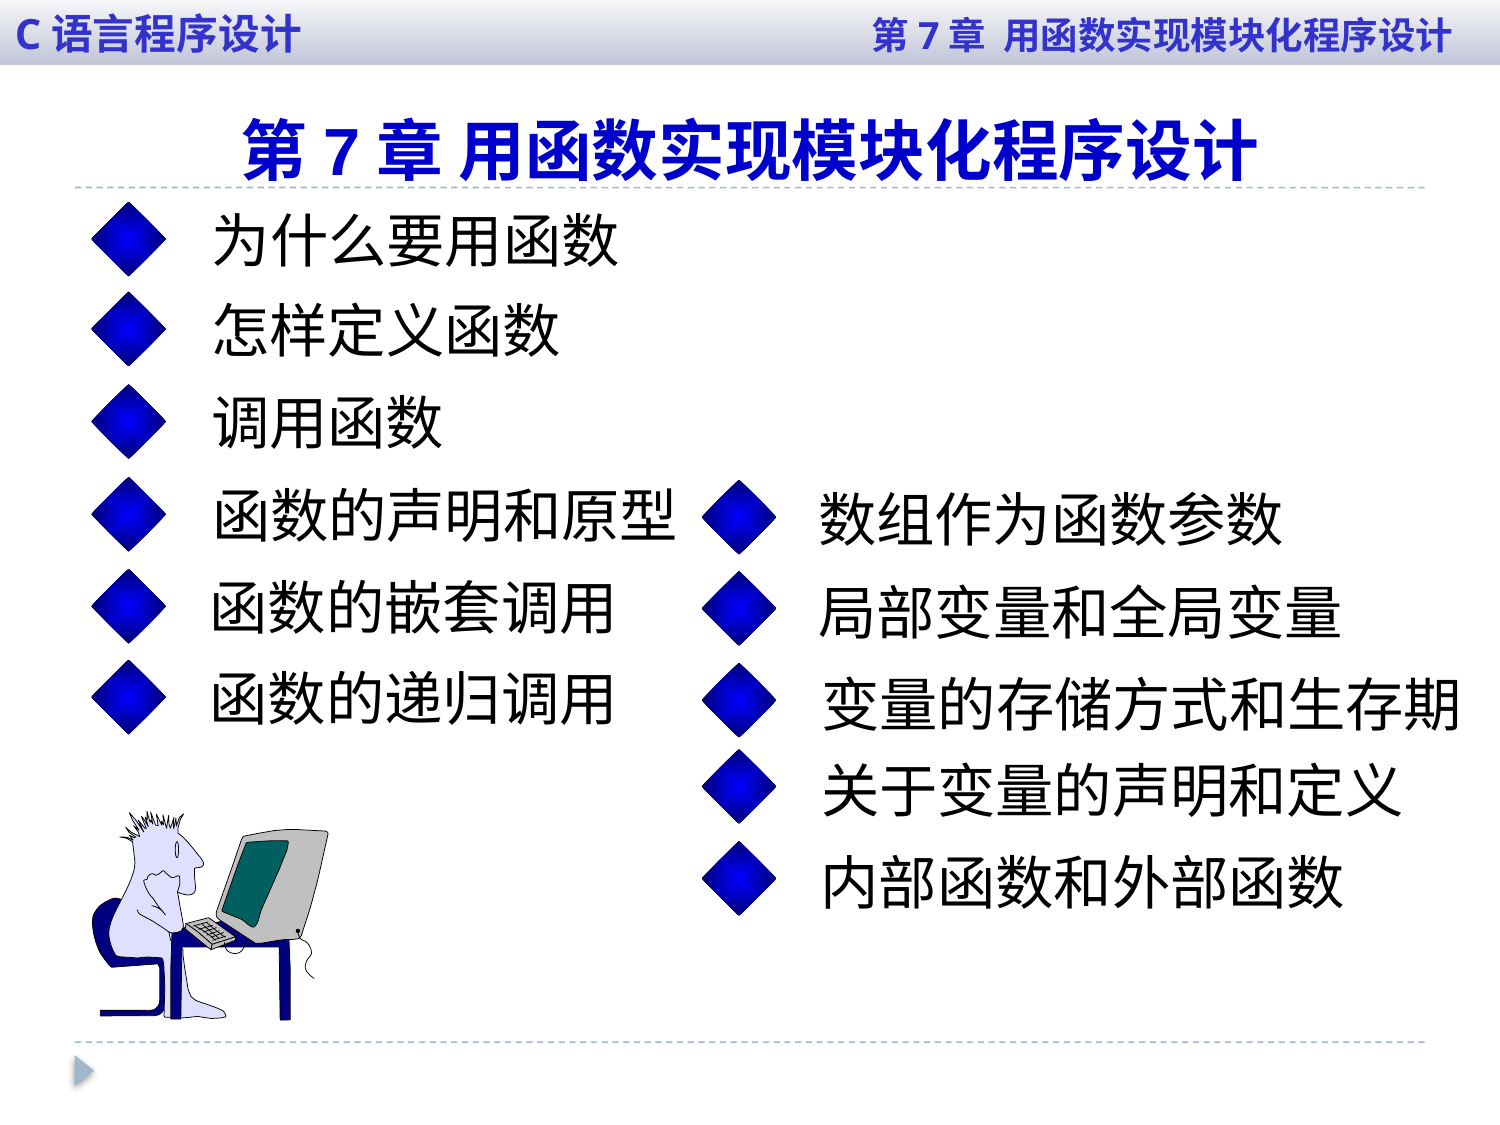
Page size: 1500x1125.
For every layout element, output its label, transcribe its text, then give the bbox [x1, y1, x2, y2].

text_box [701, 662, 777, 738]
text_box 函数的声明和原型 [197, 471, 694, 558]
text_box [701, 570, 777, 646]
text_box [91, 291, 167, 367]
text_box [701, 748, 777, 824]
text_box 关于变量的声明和定义 [806, 746, 1419, 832]
text_box 数组作为函数参数 [803, 475, 1300, 561]
text_box 为什么要用函数 [197, 197, 635, 282]
text_box C语言程序设计 第7章 用函数实现模块化程序设计 [0, 0, 1500, 65]
text_box [91, 384, 167, 460]
text_box 内部函数和外部函数 [806, 838, 1361, 924]
text_box 函数的递归调用 [195, 654, 633, 740]
text_box 怎样定义函数 [196, 286, 576, 372]
text_box [91, 476, 167, 552]
text_box 变量的存储方式和生存期 [806, 660, 1478, 746]
text_box [91, 568, 167, 644]
text_box 函数的嵌套调用 [195, 563, 633, 650]
text_box [701, 479, 777, 555]
text_box 第7章 用函数实现模块化程序设计 [34, 64, 1466, 197]
text_box [701, 840, 777, 916]
text_box [91, 659, 167, 735]
text_box [91, 201, 167, 277]
text_box 局部变量和全局变量 [803, 568, 1358, 654]
text_box 调用函数 [196, 378, 459, 465]
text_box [91, 810, 330, 1022]
